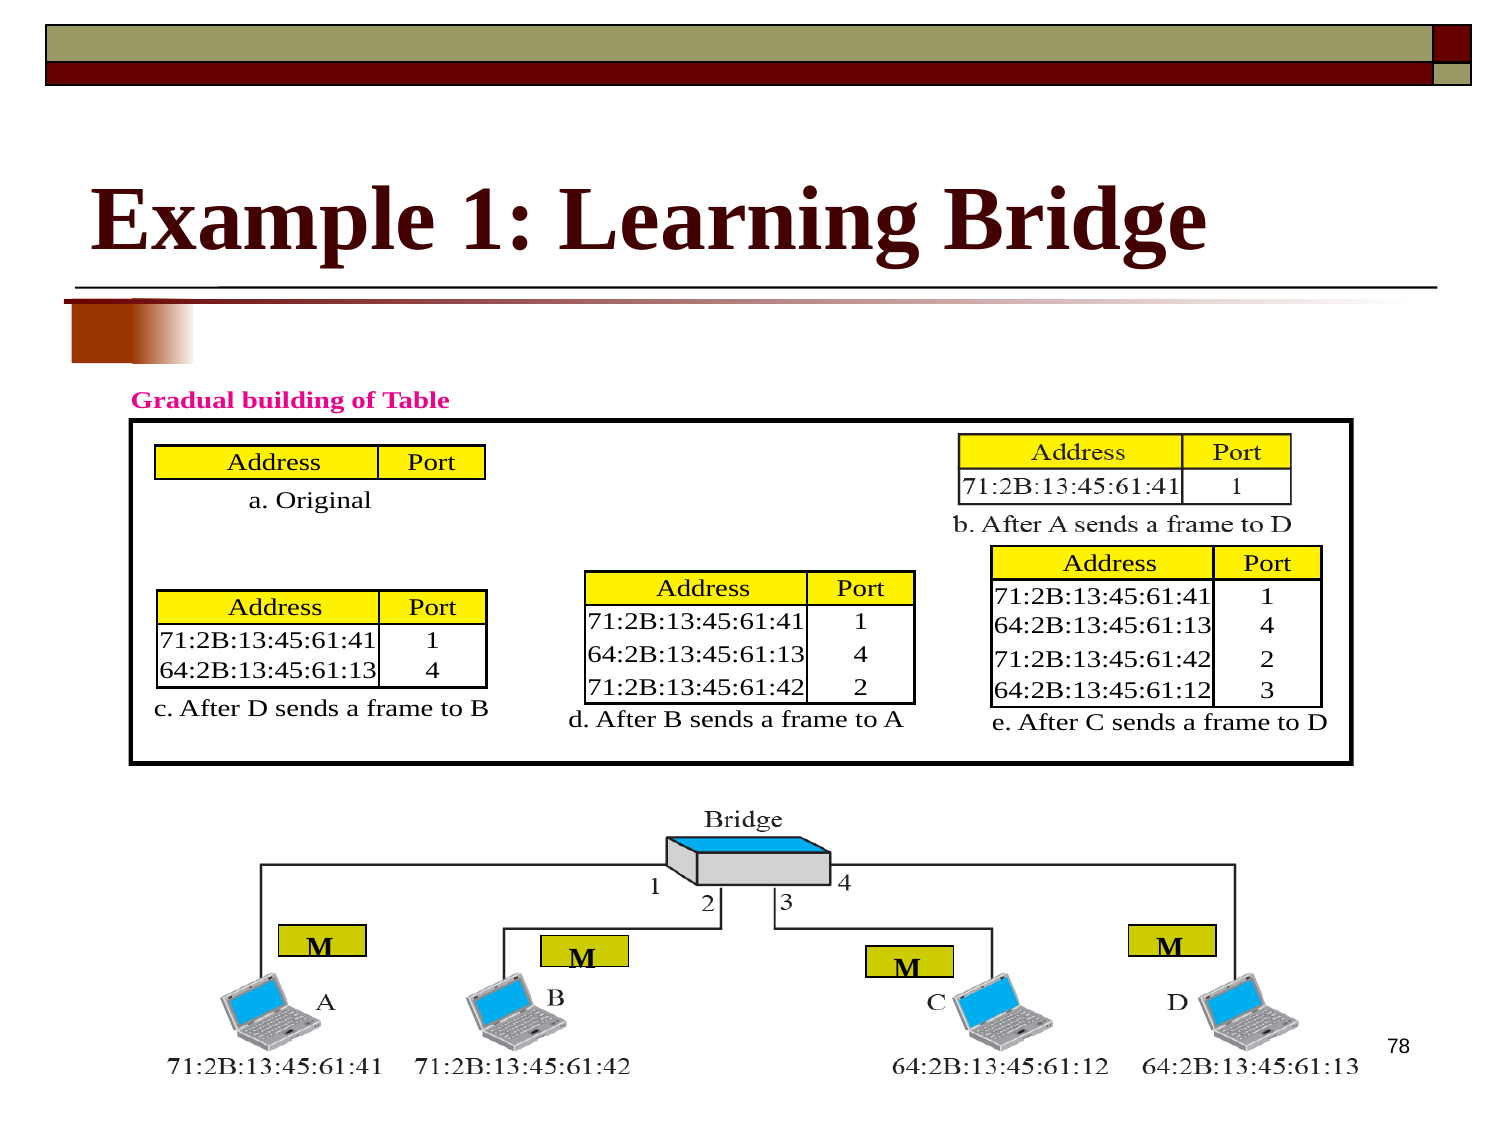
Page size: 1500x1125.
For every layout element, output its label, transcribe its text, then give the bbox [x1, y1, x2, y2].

slide_number 78 [1112, 1024, 1426, 1101]
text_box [63, 298, 1414, 1081]
title Example 1: Learning Bridge [74, 87, 1426, 276]
